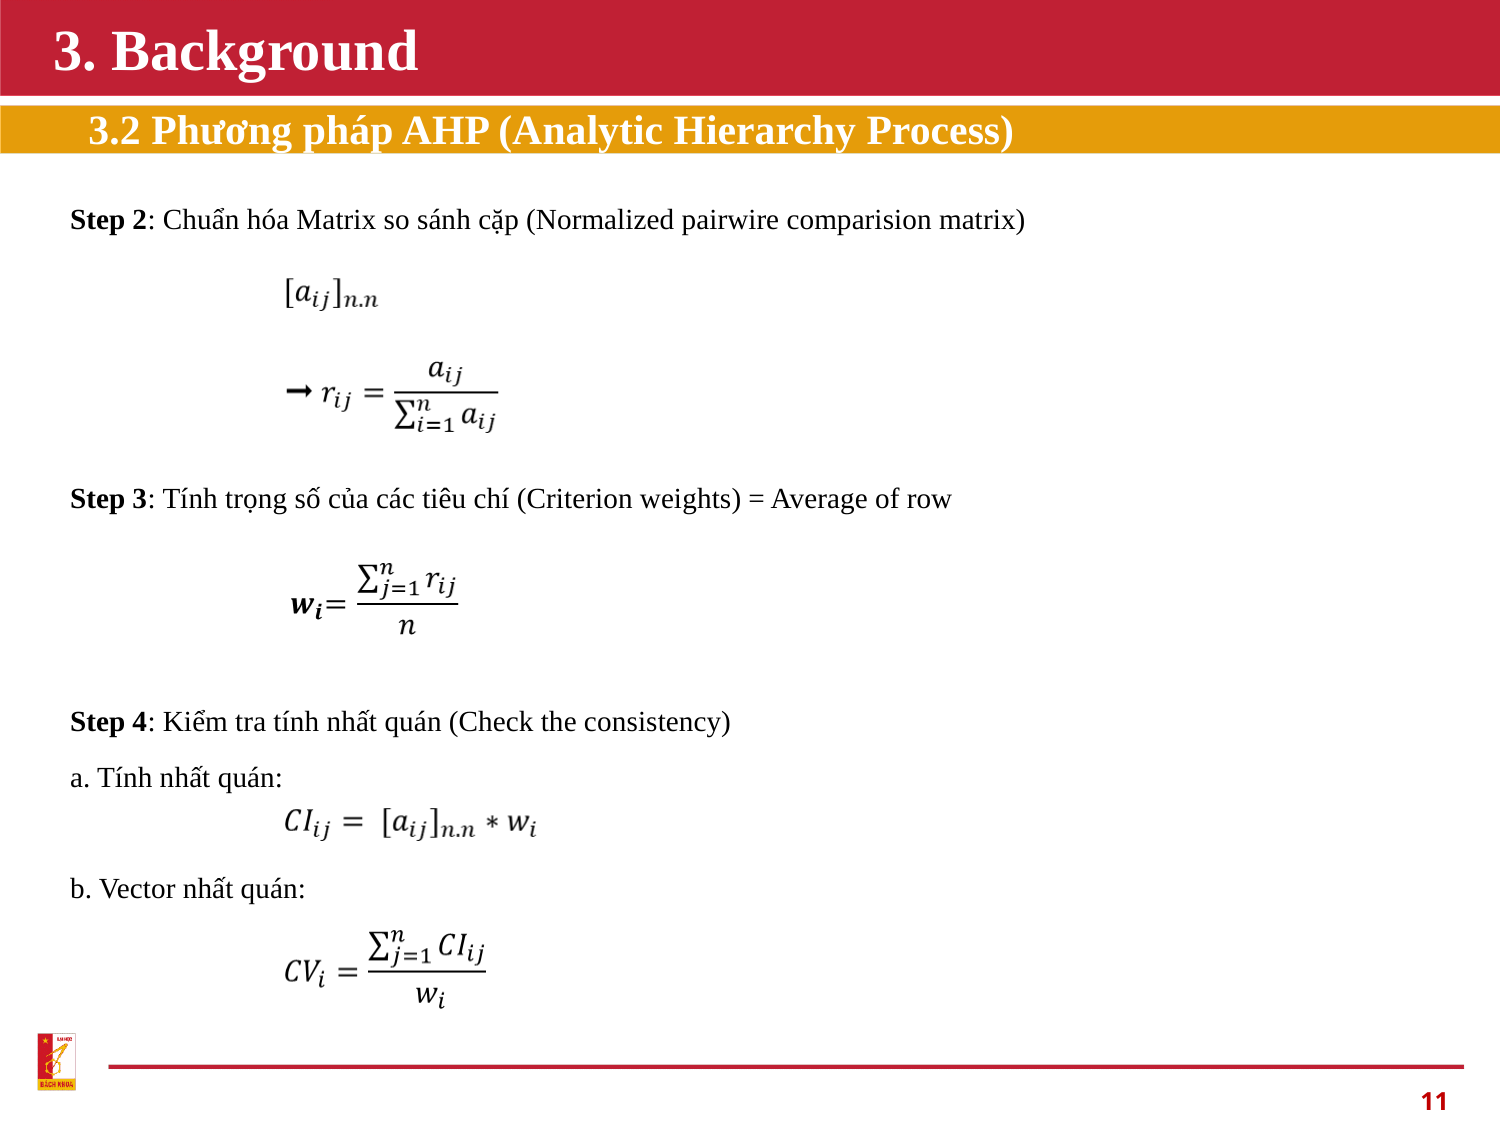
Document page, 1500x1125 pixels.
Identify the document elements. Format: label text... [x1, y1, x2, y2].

text_box 3. Background [38, 12, 1489, 87]
text_box [283, 800, 647, 842]
picture [0, 0, 1500, 1125]
text_box Step 2: Chuẩn hóa Matrix so sánh cặp (Normalized pairwire comparision matrix) Step 3: Tính trọng số của các tiêu chí (Criterion weights) = Average of row Step 4: Kiểm tra tính nhất quán (Check the consistency) a. Tính nhất quán: b. Vector nhất quán: [55, 136, 1473, 1008]
text_box [283, 357, 1053, 437]
text_box [283, 925, 875, 1009]
text_box [283, 558, 1053, 635]
text_box [283, 271, 476, 312]
text_box 3.2 Phương pháp AHP (Analytic Hierarchy Process) [73, 100, 1500, 145]
slide_number 11 [1126, 1078, 1464, 1125]
